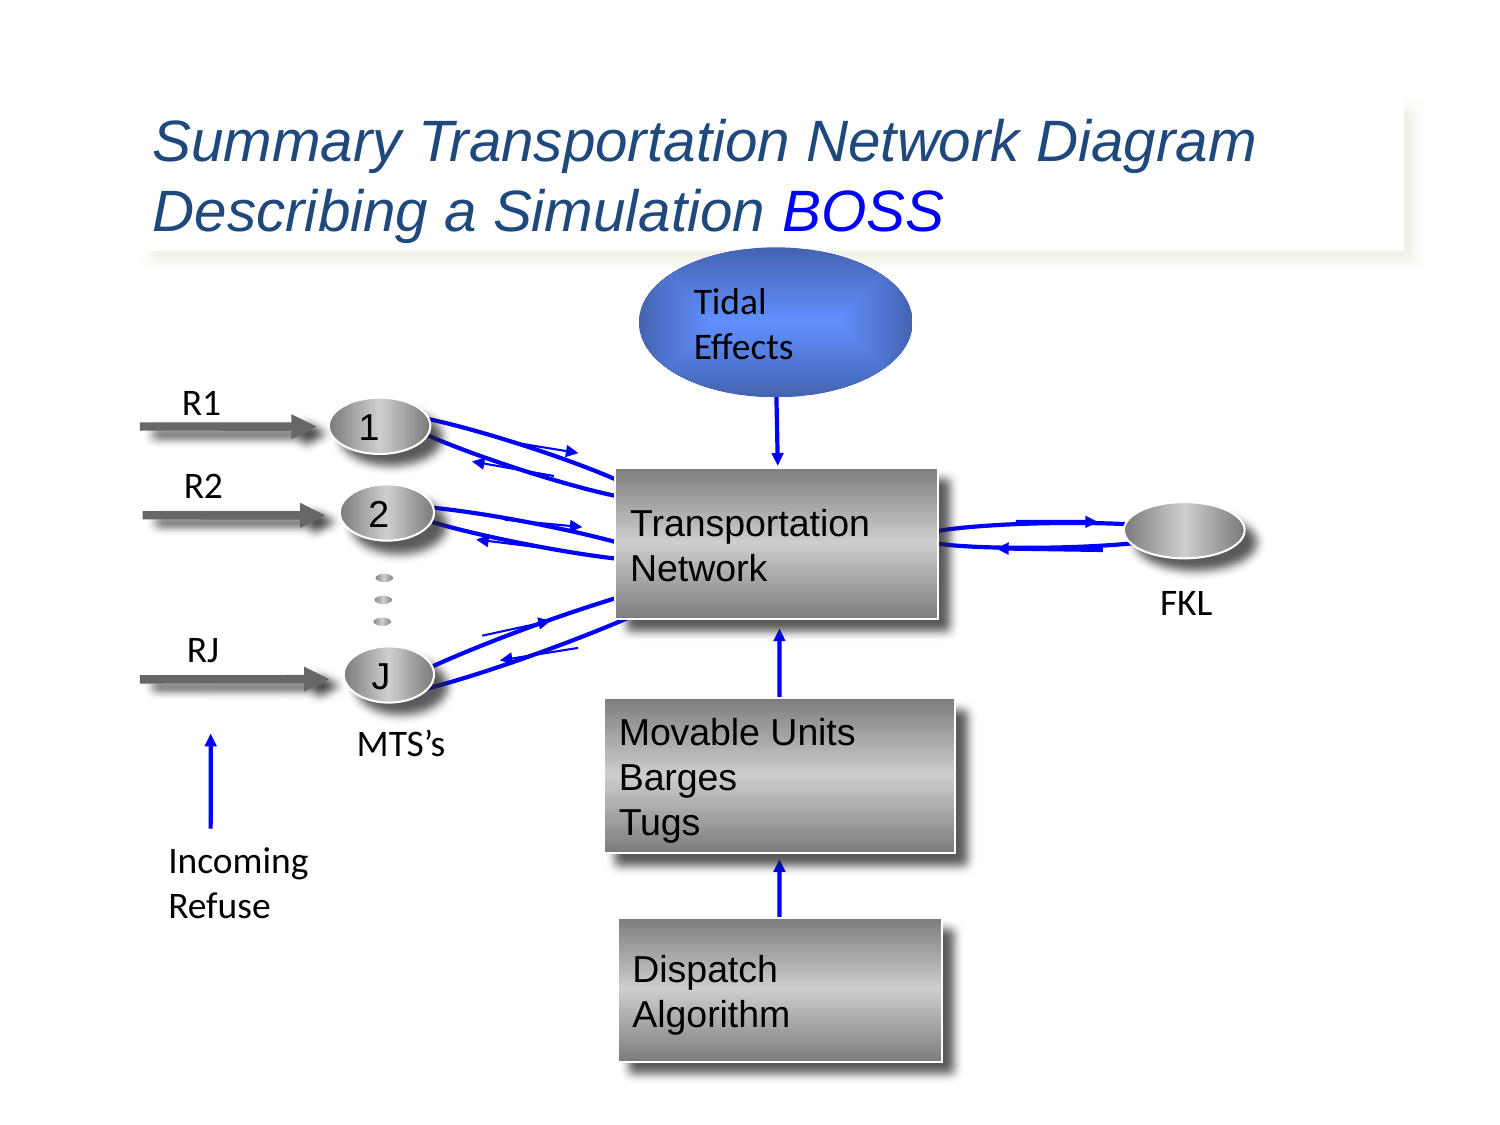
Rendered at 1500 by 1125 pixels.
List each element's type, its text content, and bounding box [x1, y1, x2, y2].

text_box [374, 572, 395, 584]
text_box Incoming Refuse [153, 829, 324, 934]
text_box [372, 616, 393, 628]
text_box [139, 672, 330, 686]
text_box [996, 542, 1103, 555]
text_box [142, 509, 326, 522]
text_box [451, 509, 615, 559]
text_box [958, 523, 1128, 548]
text_box [499, 647, 579, 665]
text_box Summary Transportation Network Diagram Describing a Simulation BOSS [137, 96, 1405, 251]
text_box R1 [167, 371, 237, 426]
text_box J [343, 646, 435, 703]
text_box [472, 457, 554, 477]
text_box [373, 594, 394, 606]
text_box [476, 534, 552, 550]
text_box [204, 733, 217, 829]
text_box [1123, 502, 1245, 559]
text_box Tidal Effects [638, 247, 913, 398]
text_box [442, 598, 619, 682]
text_box R2 [168, 453, 239, 514]
text_box Dispatch Algorithm [617, 917, 942, 1062]
text_box [447, 423, 615, 496]
text_box [139, 420, 317, 433]
text_box [771, 398, 784, 466]
text_box [1015, 515, 1098, 529]
text_box [482, 617, 551, 636]
text_box MTS’s [341, 711, 461, 772]
text_box [508, 441, 579, 458]
text_box FKL [1145, 571, 1228, 631]
text_box Transportation Network [615, 467, 938, 620]
text_box [504, 519, 583, 533]
text_box RJ [172, 617, 235, 678]
text_box 2 [339, 484, 435, 541]
text_box 1 [328, 397, 431, 454]
text_box Movable Units Barges Tugs [603, 698, 956, 853]
